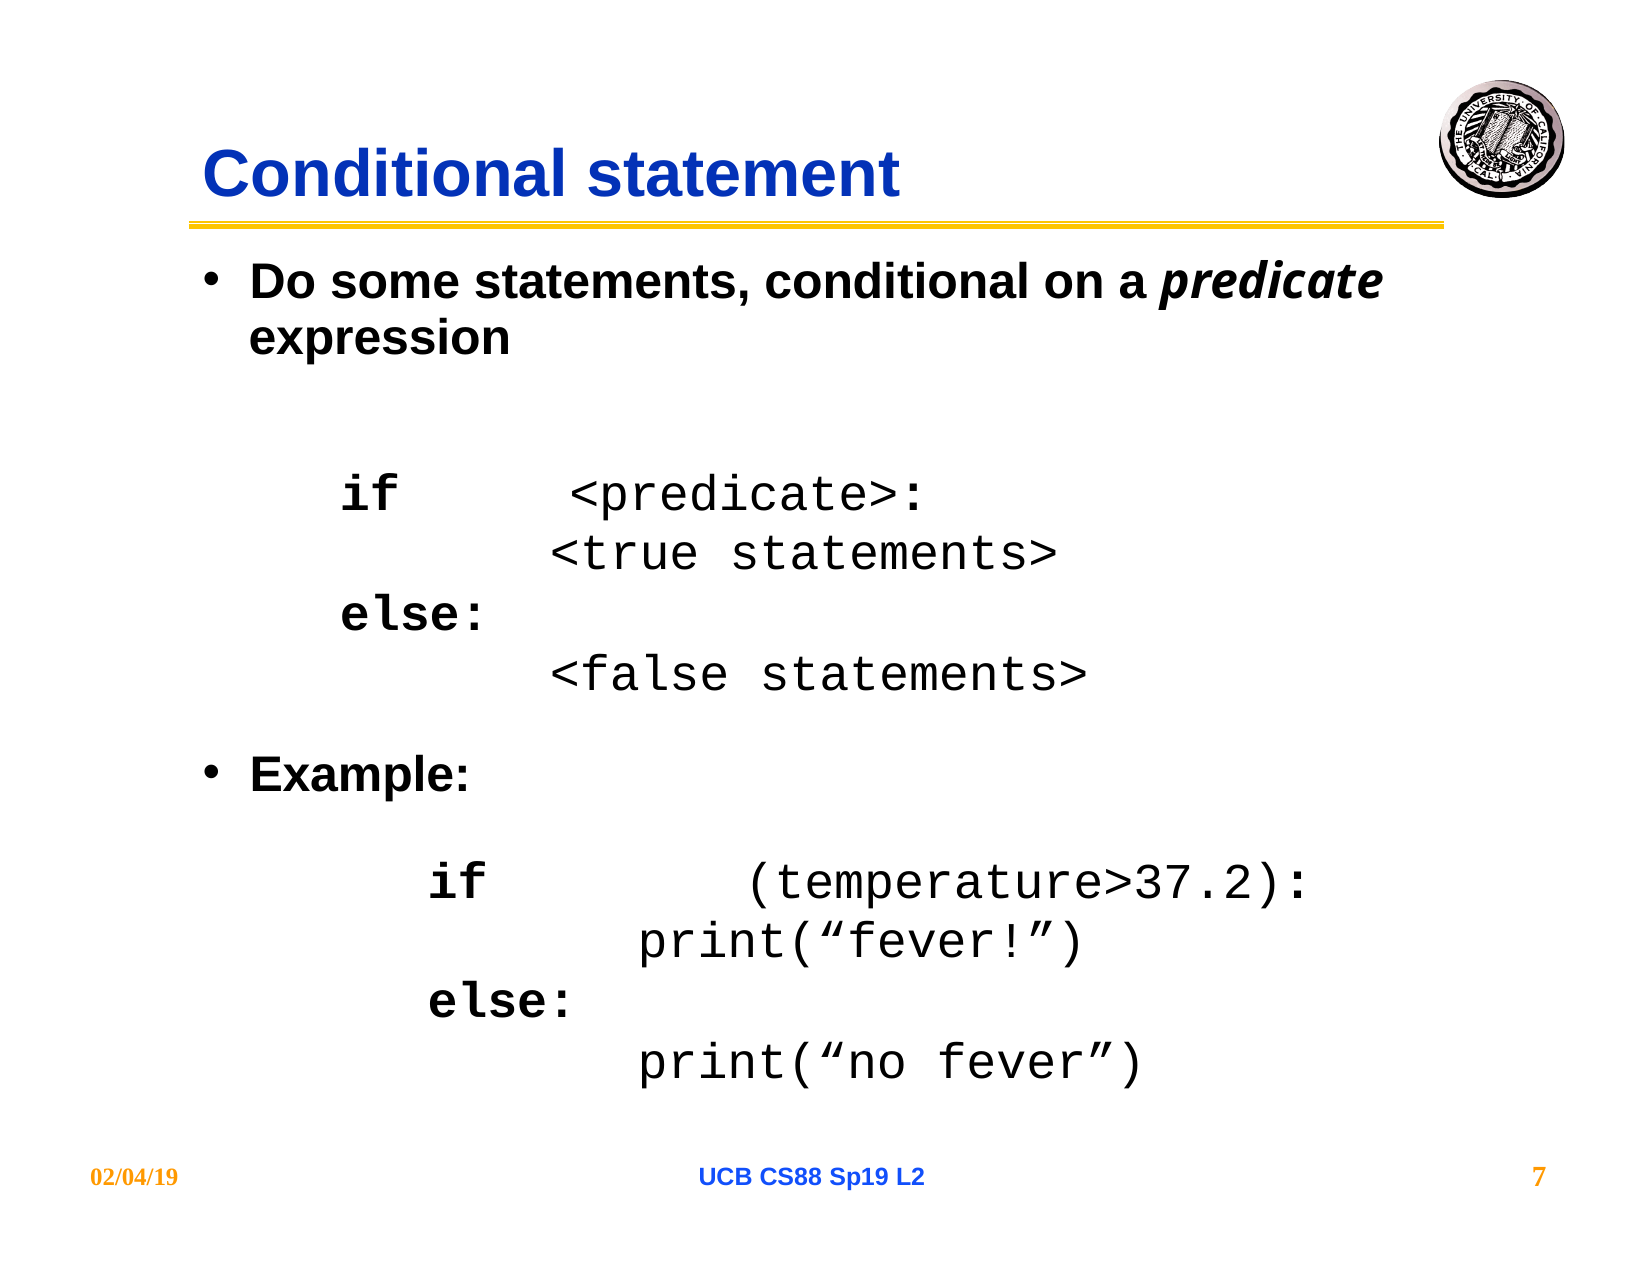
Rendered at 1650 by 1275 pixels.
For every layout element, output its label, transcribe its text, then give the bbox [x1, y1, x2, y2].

text_box Do some statements, conditional on a predicate expression if <predicate>: <true statements> else: <false statements> Example: if (temperature>37.2): print(“fever!”) else: print(“no fever”) [200, 250, 1389, 1089]
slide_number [88, 1160, 182, 1275]
footer UCB CS88 Sp19 L2 [696, 1163, 928, 1275]
picture [1439, 80, 1565, 198]
title Conditional statement [200, 127, 905, 250]
slide_number 7 [1527, 1158, 1566, 1275]
